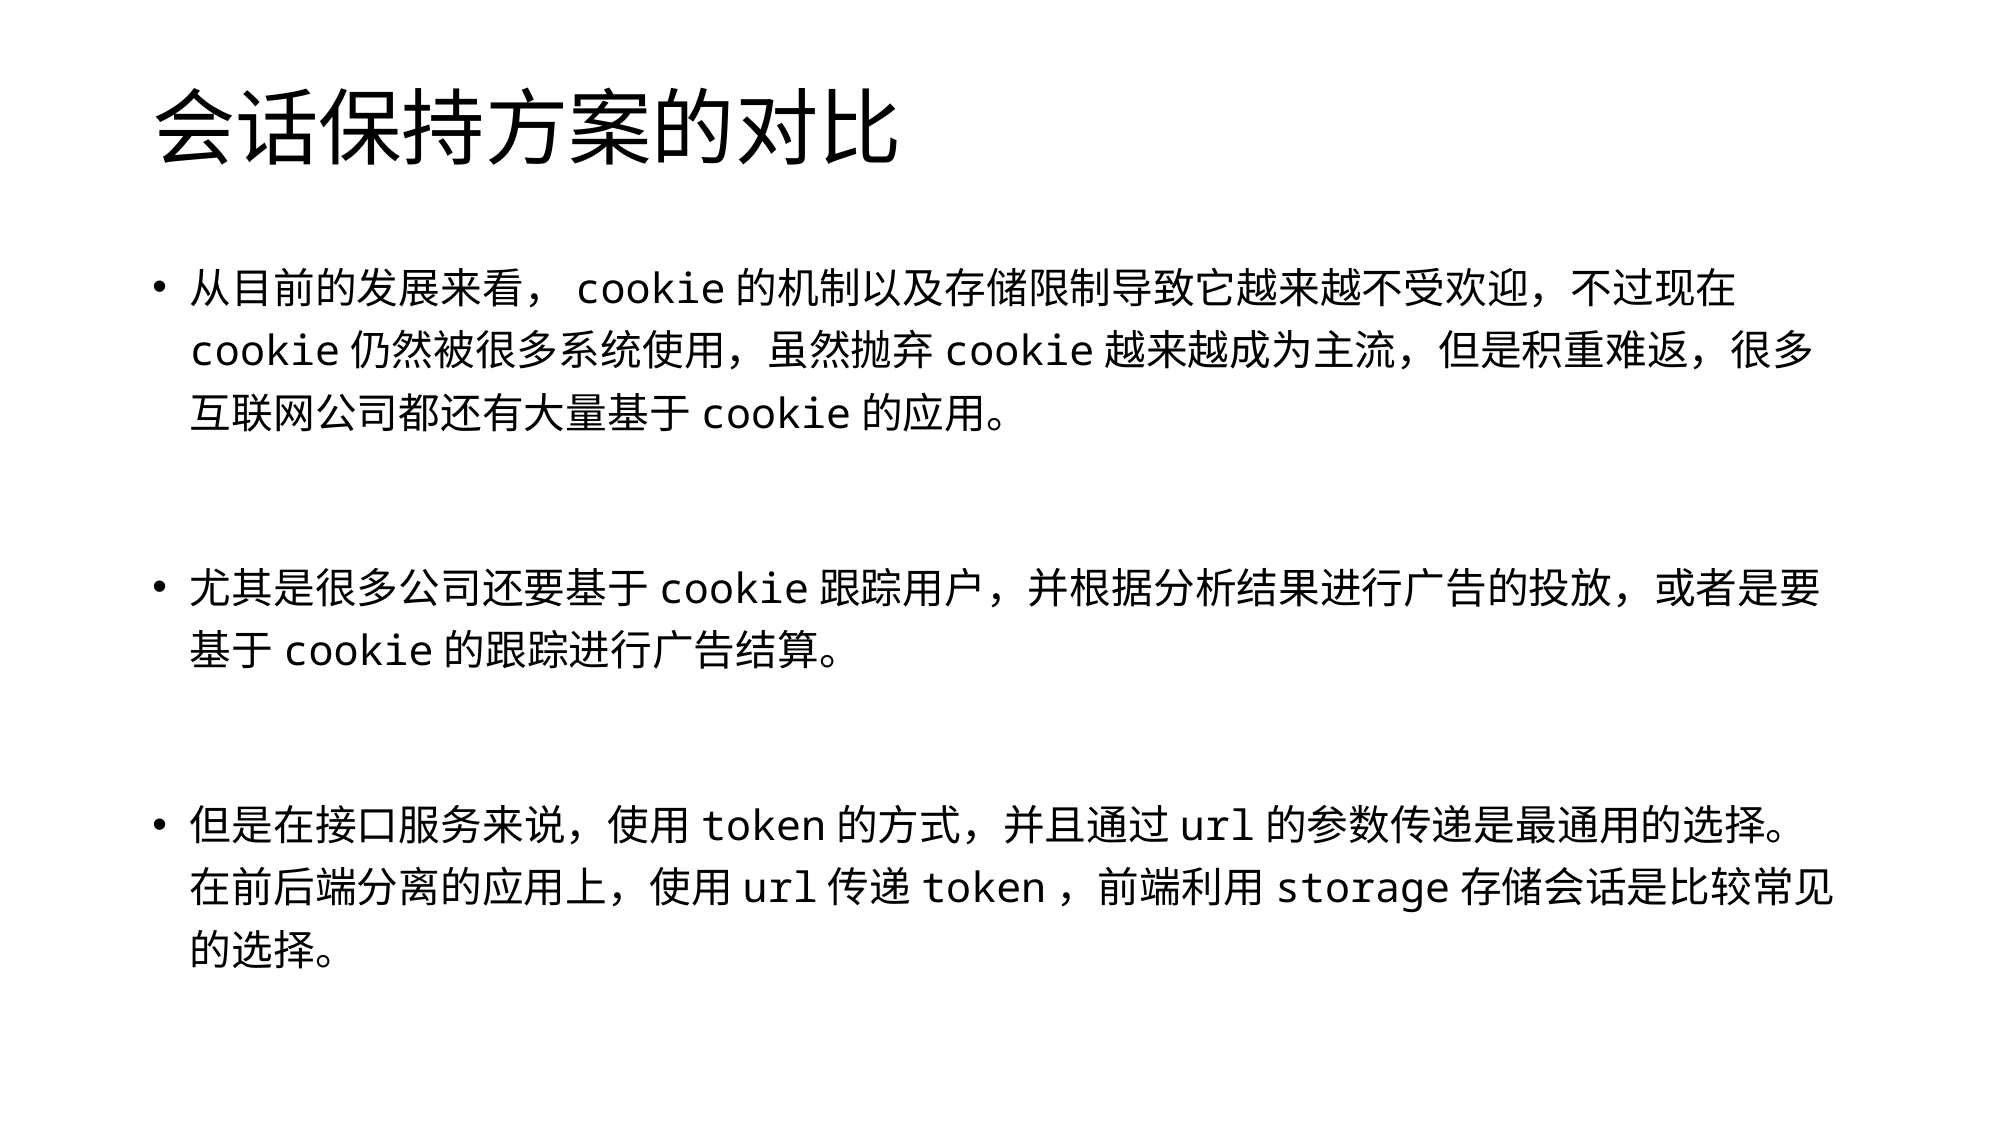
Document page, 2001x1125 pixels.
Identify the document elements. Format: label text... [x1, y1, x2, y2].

title 会话保持方案的对比 [137, 59, 1863, 204]
list 从目前的发展来看，cookie的机制以及存储限制导致它越来越不受欢迎，不过现在cookie仍然被很多系统使用，虽然抛弃cookie越来越成为主流，但是积重难返，很多互联网公司都还有大量基于cookie的应用。 尤其是很多公司还要基于cookie跟踪用户，并根据分析结果进行广告的投放，或者是要基于cookie的跟踪进行广告结算。 但是在接口服务来说，使用token的方式，并且通过url的参数传递是最通用的选择。在前后端分离的应用上，使用url传递token，前端利用storage存储会话是比较常见的选择。 [137, 241, 1863, 1014]
